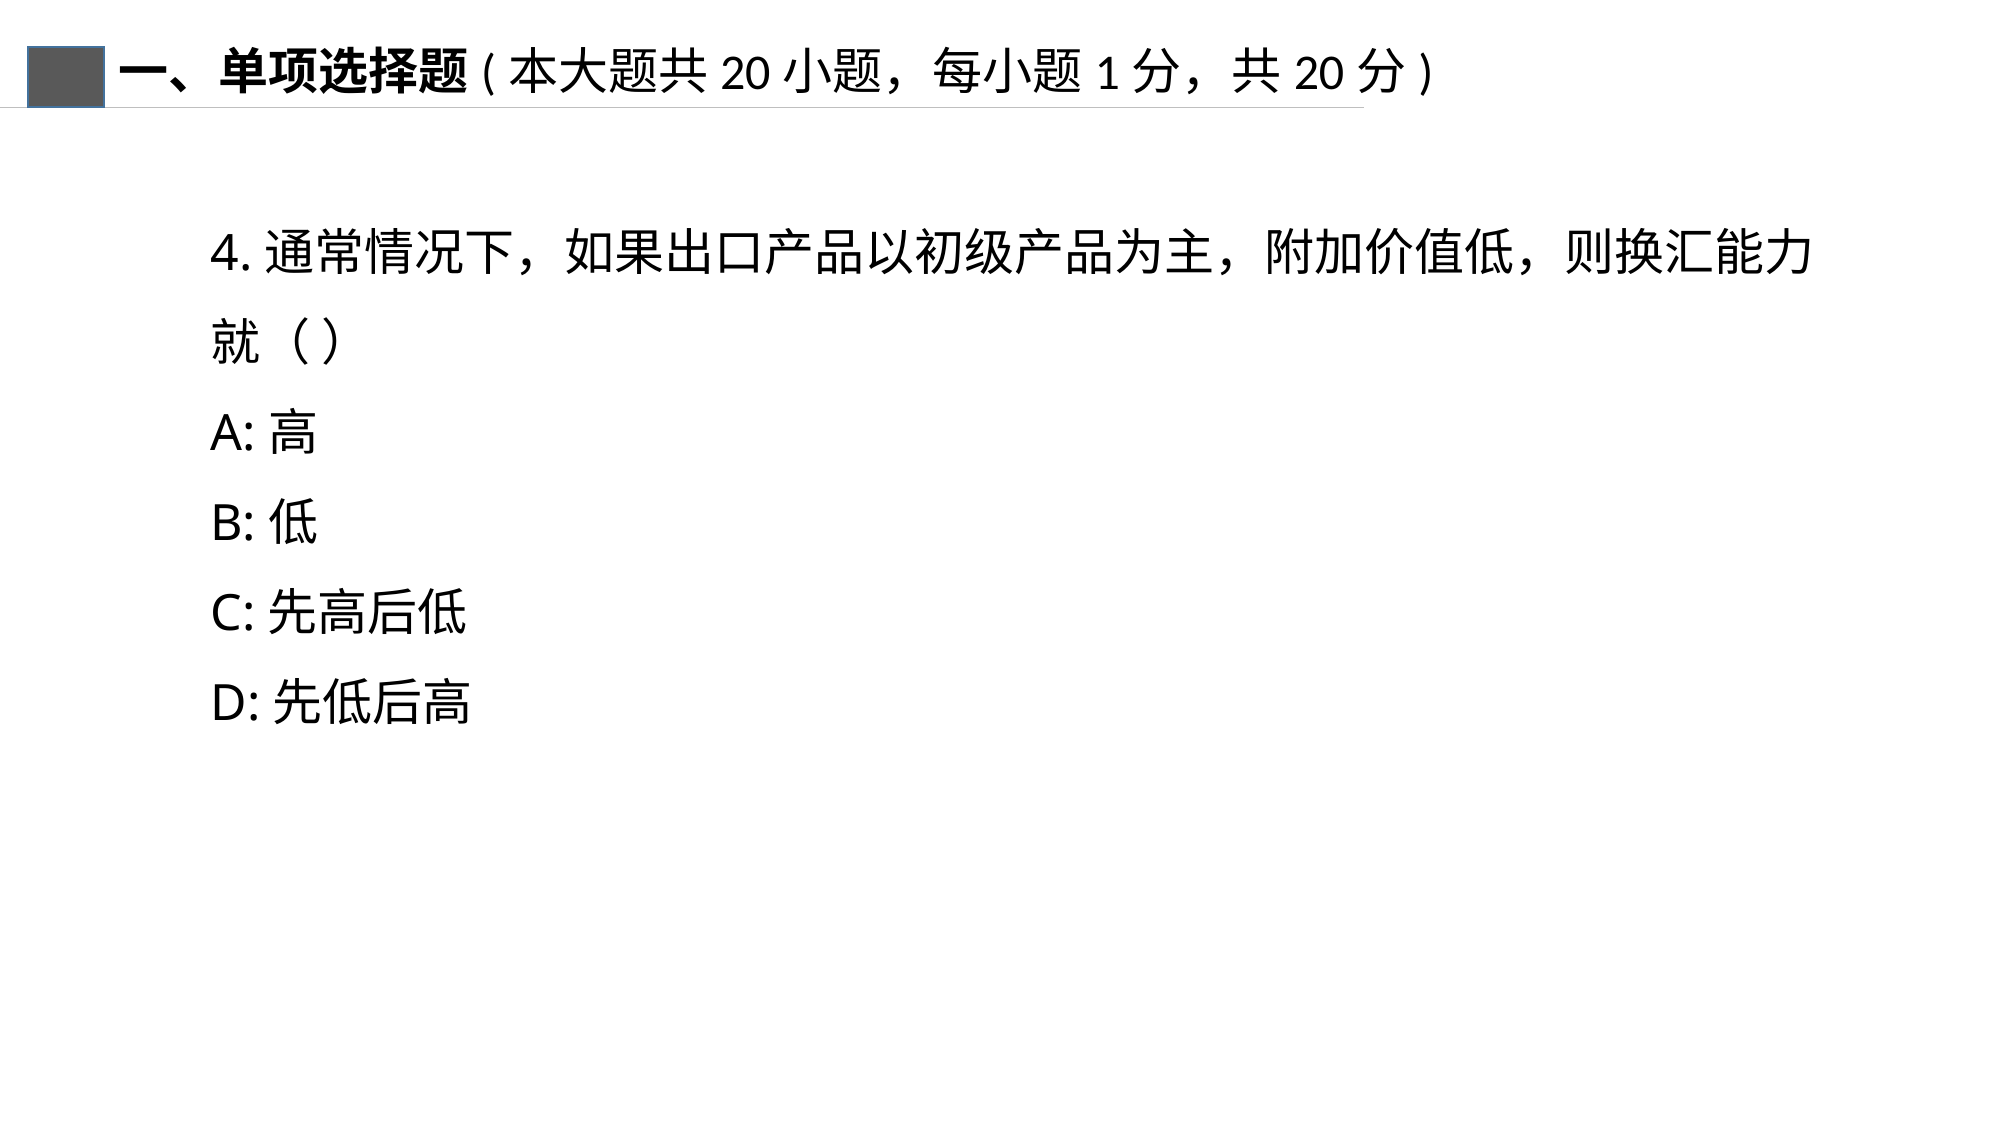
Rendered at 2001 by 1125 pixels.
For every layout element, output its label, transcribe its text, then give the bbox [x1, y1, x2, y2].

text_box 一、单项选择题(本大题共20小题，每小题1分，共20分) [104, 31, 1454, 107]
text_box 4.通常情况下，如果出口产品以初级产品为主，附加价值低，则换汇能力就（ ） A:高 B:低 C:先高后低 D:先低后高 [195, 183, 1840, 738]
text_box [27, 46, 105, 107]
